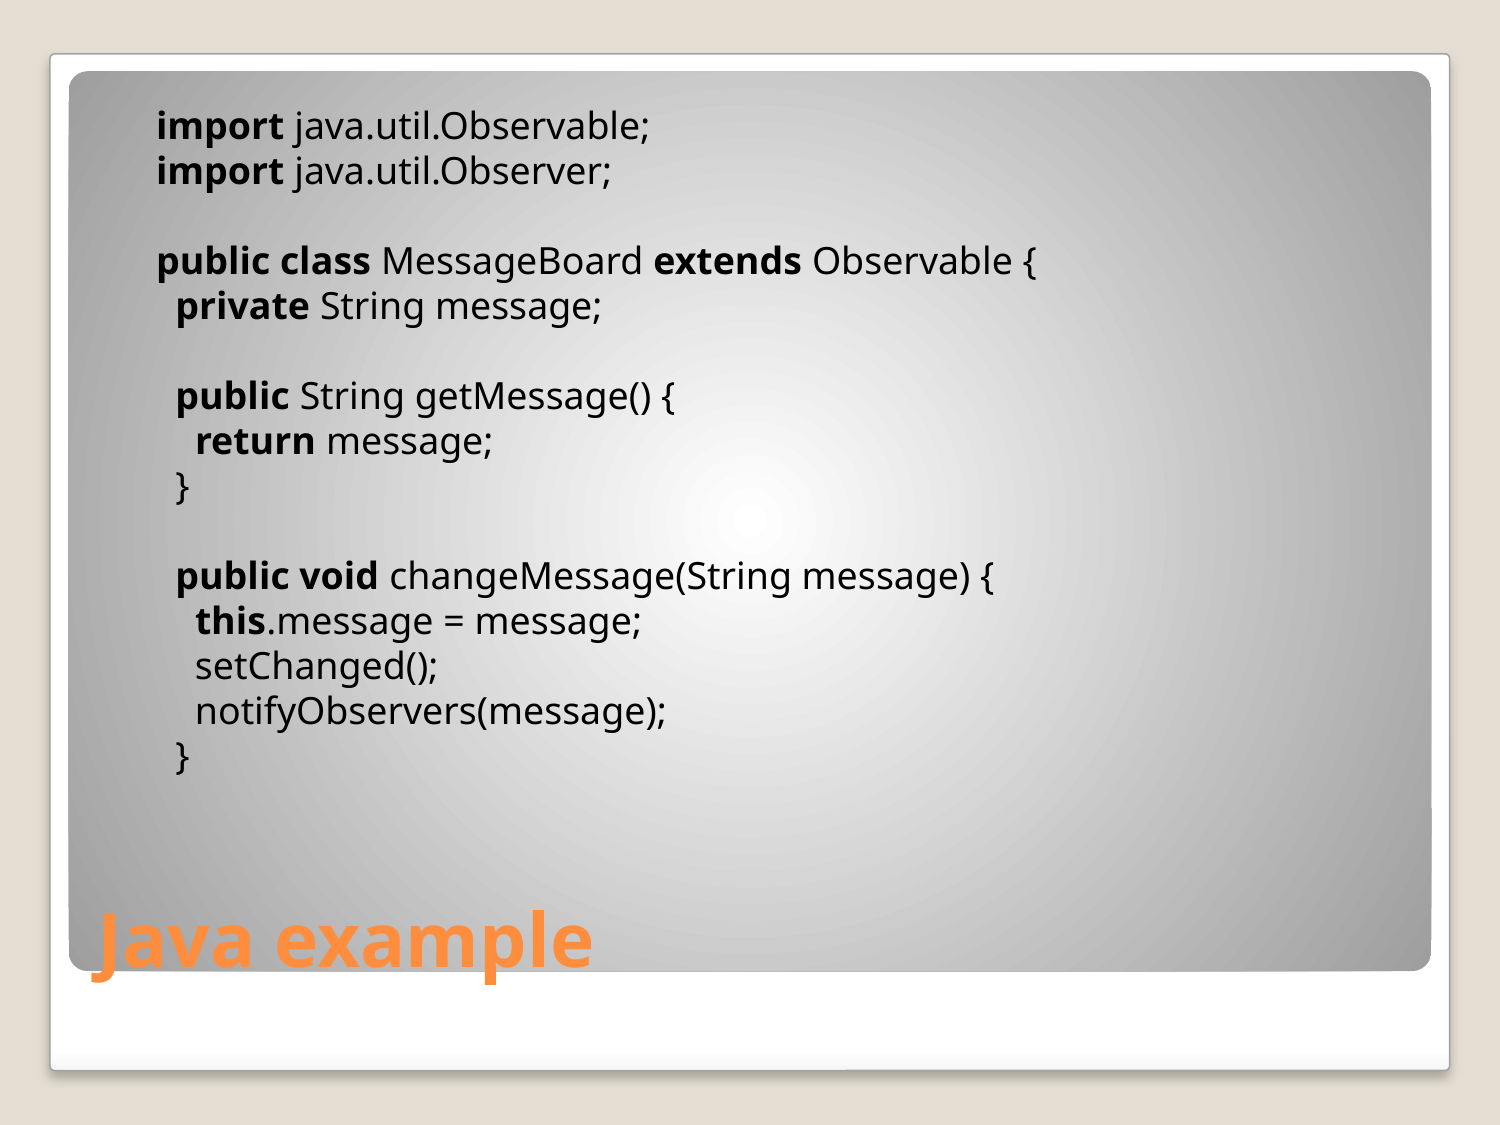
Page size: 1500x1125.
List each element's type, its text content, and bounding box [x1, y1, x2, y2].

title Java example [82, 817, 1425, 991]
list import java.util.Observable; import java.util.Observer; public class MessageBoard extends Observable { private String message; public String getMessage() { return message; } public void changeMessage(String message) { this.message = message; setChanged(); notifyObservers(message); } [82, 86, 1425, 774]
